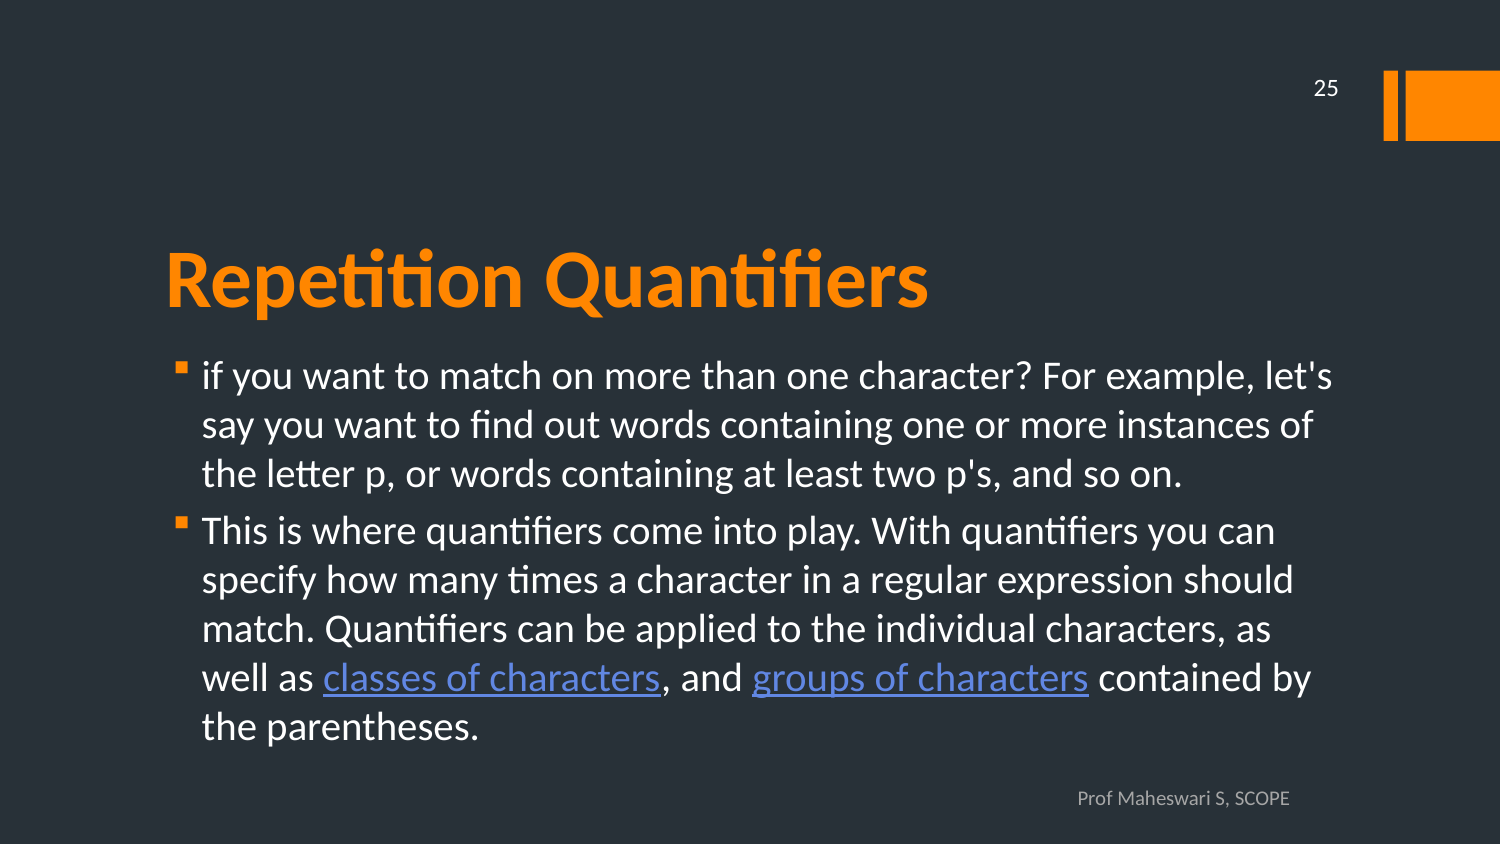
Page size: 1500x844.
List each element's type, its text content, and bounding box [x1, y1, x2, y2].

title Repetition Quantifiers [150, 190, 1350, 332]
slide_number 25 [1199, 67, 1355, 105]
list if you want to match on more than one character? For example, let's say you want to find out words containing one or more instances of the letter p, or words containing at least two p's, and so on. This is where quantifiers come into play. With quantifiers you can specify how many times a character in a regular expression should match. Quantifiers can be applied to the individual characters, as well as classes of characters, and groups of characters contained by the parentheses. [150, 340, 1350, 777]
footer Prof Maheswari S, SCOPE [1062, 784, 1431, 822]
